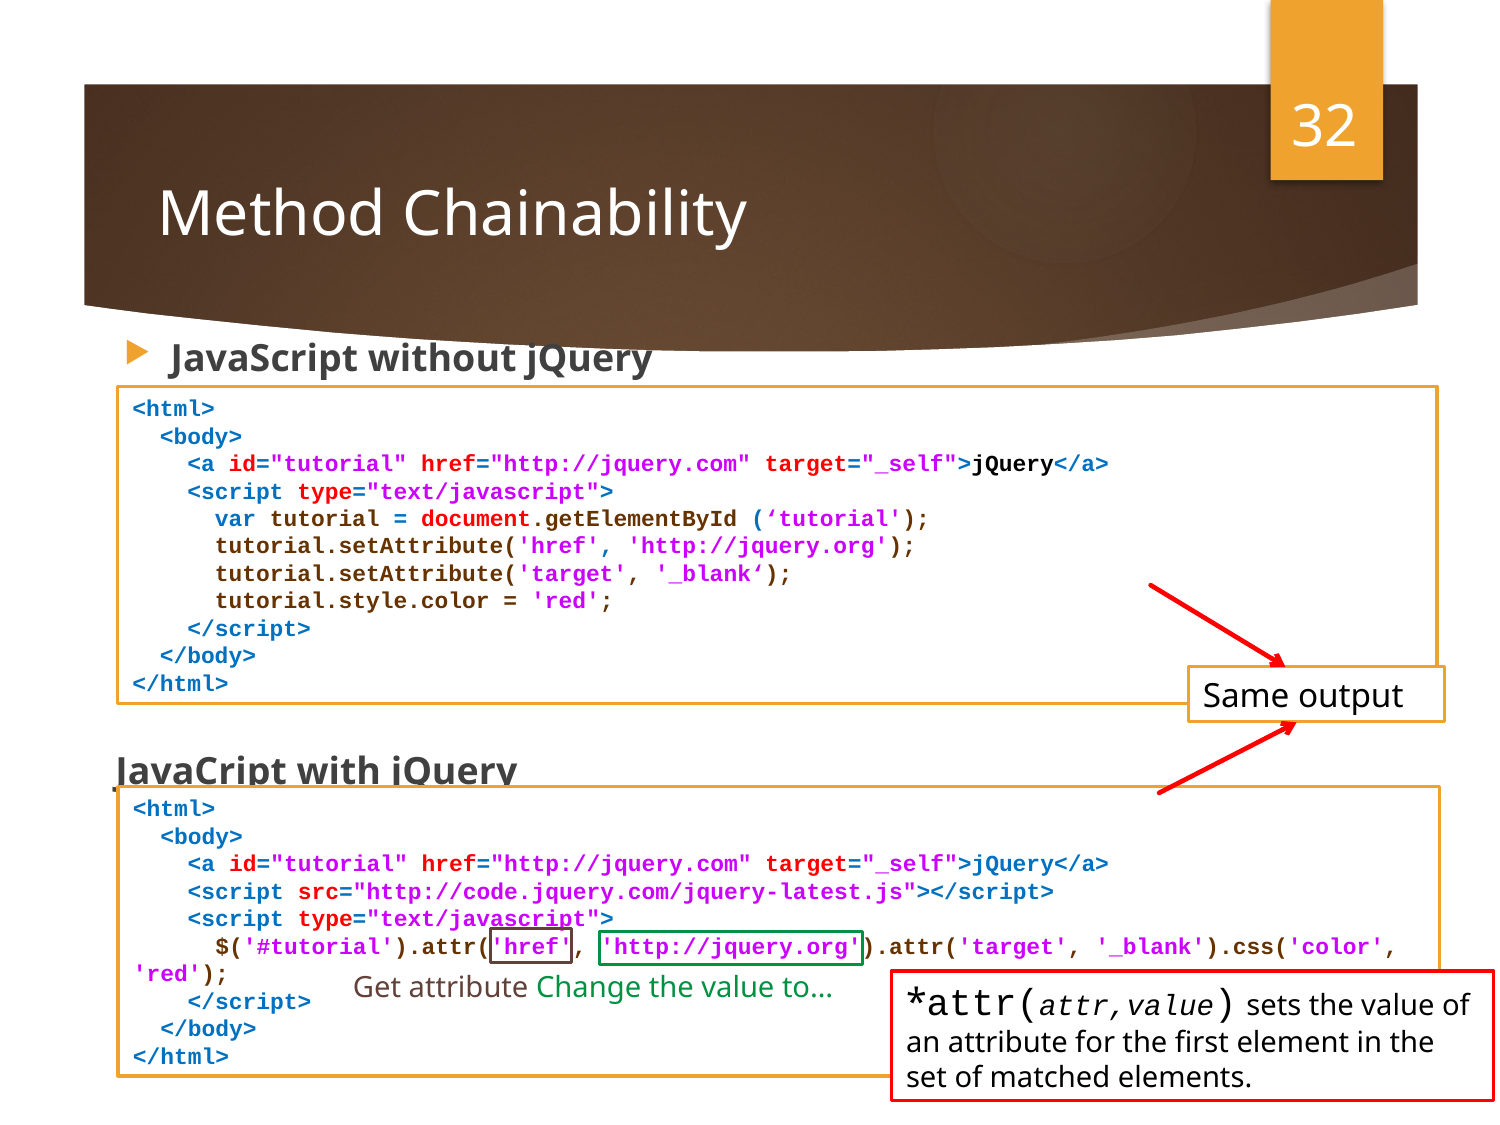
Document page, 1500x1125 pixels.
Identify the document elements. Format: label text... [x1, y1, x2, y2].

text_box Get attribute Change the value to… [263, 961, 1101, 1012]
text_box <html> <body> <a id="tutorial" href="http://jquery.com" target="_self">jQuery</a> <script src="http://code.jquery.com/jquery-latest.js"></script> <script type="text/javascript"> $('#tutorial').attr('href', 'http://jquery.org').attr('target', '_blank').css('color', 'red'); </script> </body> </html> [116, 785, 1441, 1078]
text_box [1150, 584, 1286, 667]
text_box [598, 930, 864, 961]
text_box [1158, 722, 1297, 794]
text_box <html> <body> <a id="tutorial" href="http://jquery.com" target="_self">jQuery</a> <script type="text/javascript"> var tutorial = document.getElementById (‘tutorial'); tutorial.setAttribute('href', 'http://jquery.org'); tutorial.setAttribute('target', '_blank‘); tutorial.style.color = 'red'; </script> </body> </html> [116, 385, 1439, 705]
list JavaScript without jQuery JavaCript with jQuery [43, 303, 1393, 1098]
text_box [489, 927, 573, 961]
text_box *attr(attr,value) sets the value of an attribute for the first element in the set of matched elements. [890, 969, 1495, 1102]
text_box Same output [1187, 665, 1446, 723]
slide_number 32 [1259, 48, 1390, 175]
title Method Chainability [142, 152, 1183, 269]
